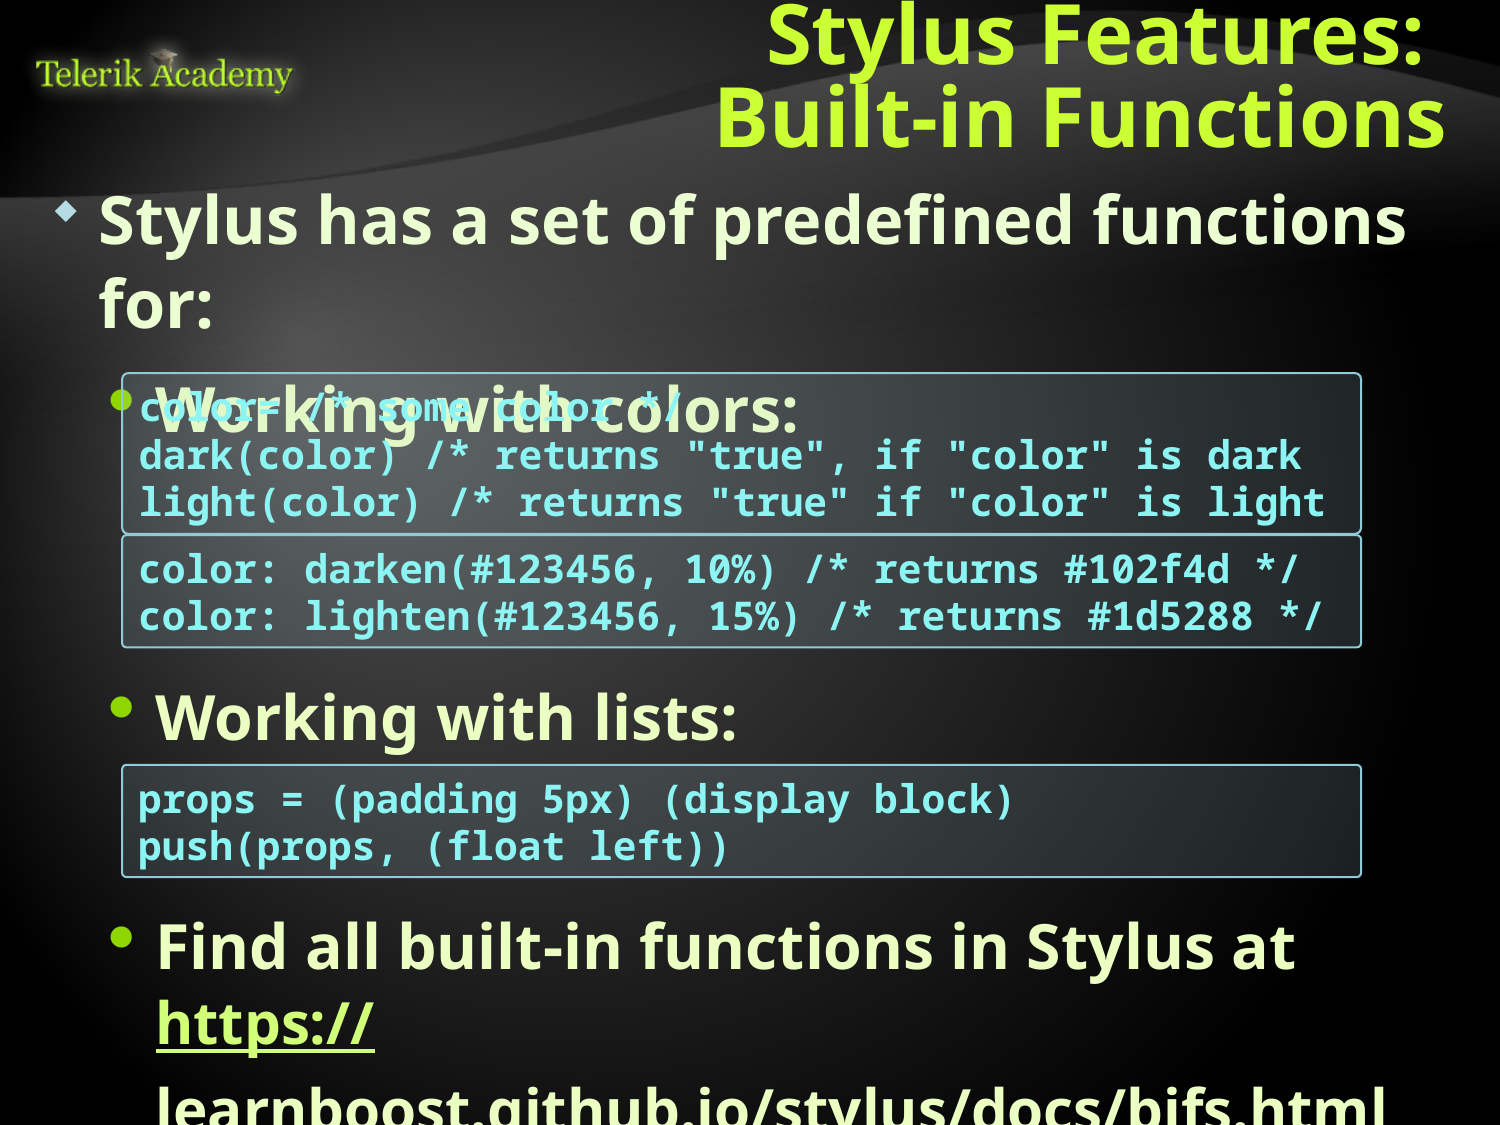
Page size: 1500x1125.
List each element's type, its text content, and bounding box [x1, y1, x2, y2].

text_box props = (padding 5px) (display block) push(props, (float left)) [122, 764, 1362, 878]
text_box color: darken(#123456, 10%) /* returns #102f4d */ color: lighten(#123456, 15%) /* returns #1d5288 */ [122, 535, 1362, 648]
text_box Working with lists: [37, 666, 1463, 761]
text_box color= /* some color */ dark(color) /* returns "true", if "color" is dark light(color) /* returns "true" if "color" is light [122, 373, 1362, 534]
list Stylus has a set of predefined functions for: Working with colors: [37, 761, 1463, 819]
text_box Find all built-in functions in Stylus at https://learnboost.github.io/stylus/docs/bifs.html [37, 895, 1463, 1125]
title Stylus Features: Built-in Functions [300, 12, 1463, 150]
picture [0, 0, 1500, 1125]
list Stylus has a set of predefined functions for: Working with colors: [37, 166, 1463, 666]
